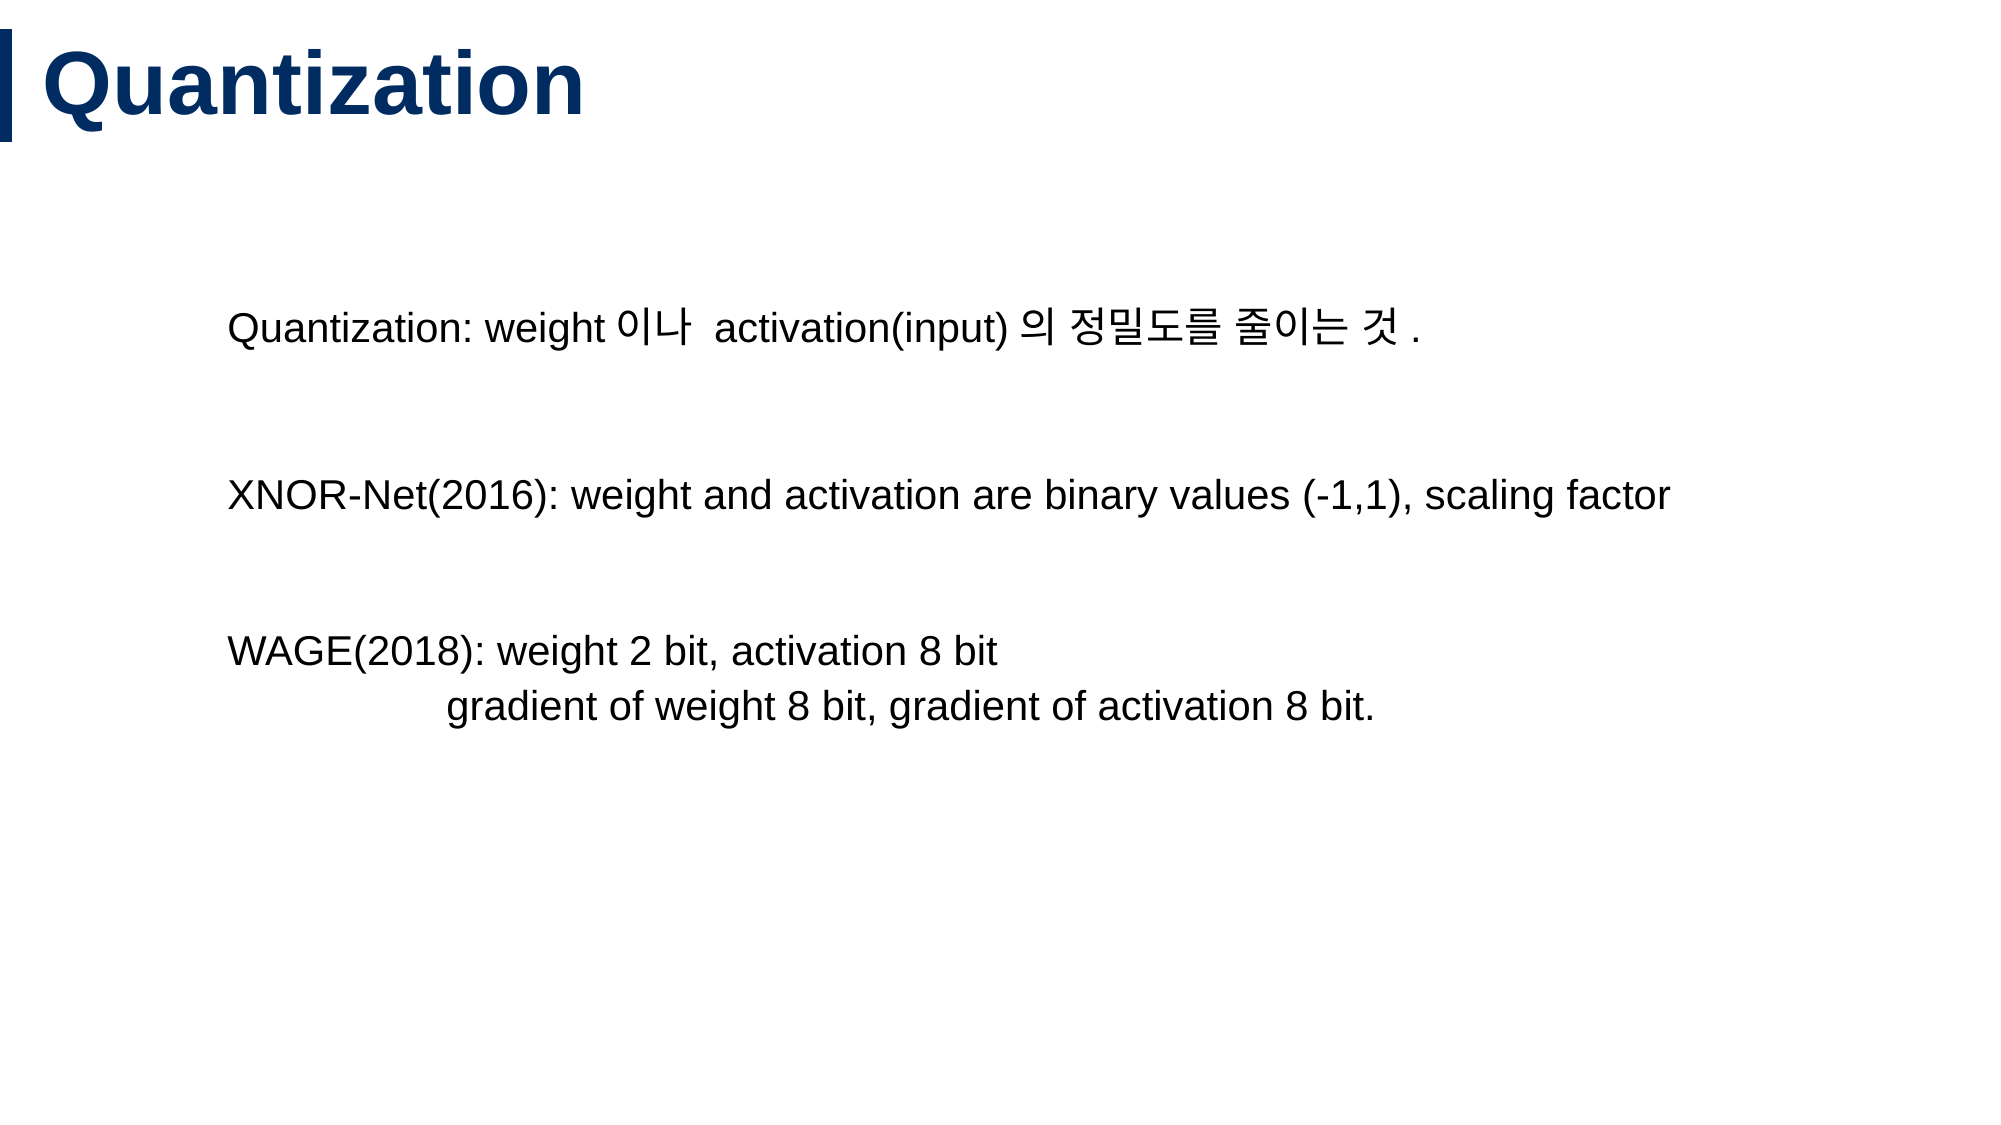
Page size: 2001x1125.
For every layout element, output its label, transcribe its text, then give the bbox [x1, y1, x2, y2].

list Quantization: weight이나 activation(input)의 정밀도를 줄이는 것. XNOR-Net(2016): weight and activation are binary values (-1,1), scaling factor WAGE(2018): weight 2 bit, activation 8 bit gradient of weight 8 bit, gradient of activation 8 bit. [137, 299, 1863, 1048]
title Quantization [27, 28, 2000, 142]
